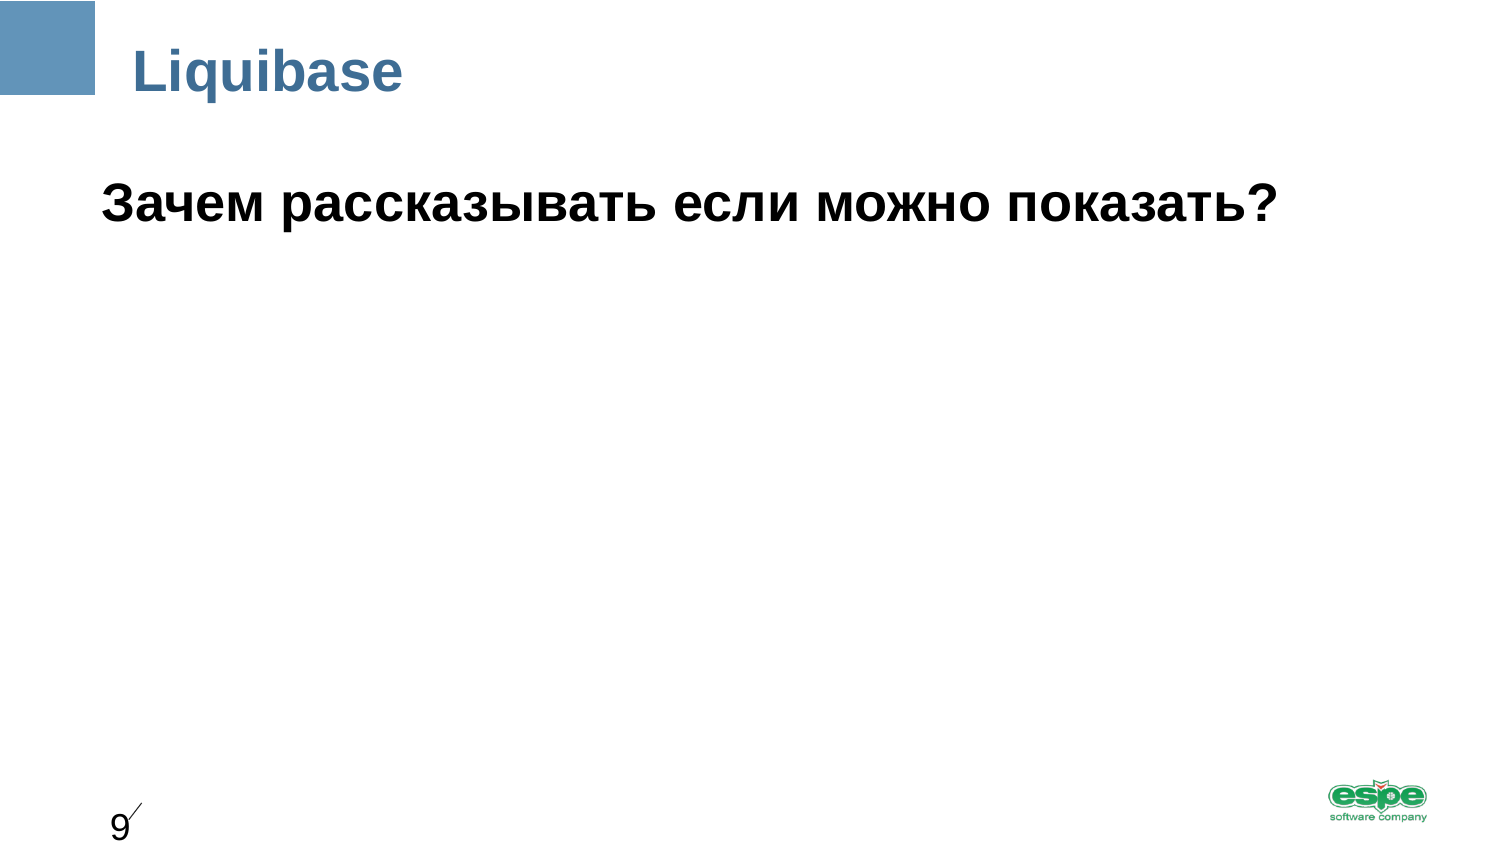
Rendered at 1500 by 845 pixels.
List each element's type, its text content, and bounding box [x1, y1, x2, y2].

text_box Зачем рассказывать если можно показать? [86, 165, 1470, 245]
picture [0, 1, 95, 95]
picture [1328, 779, 1427, 823]
